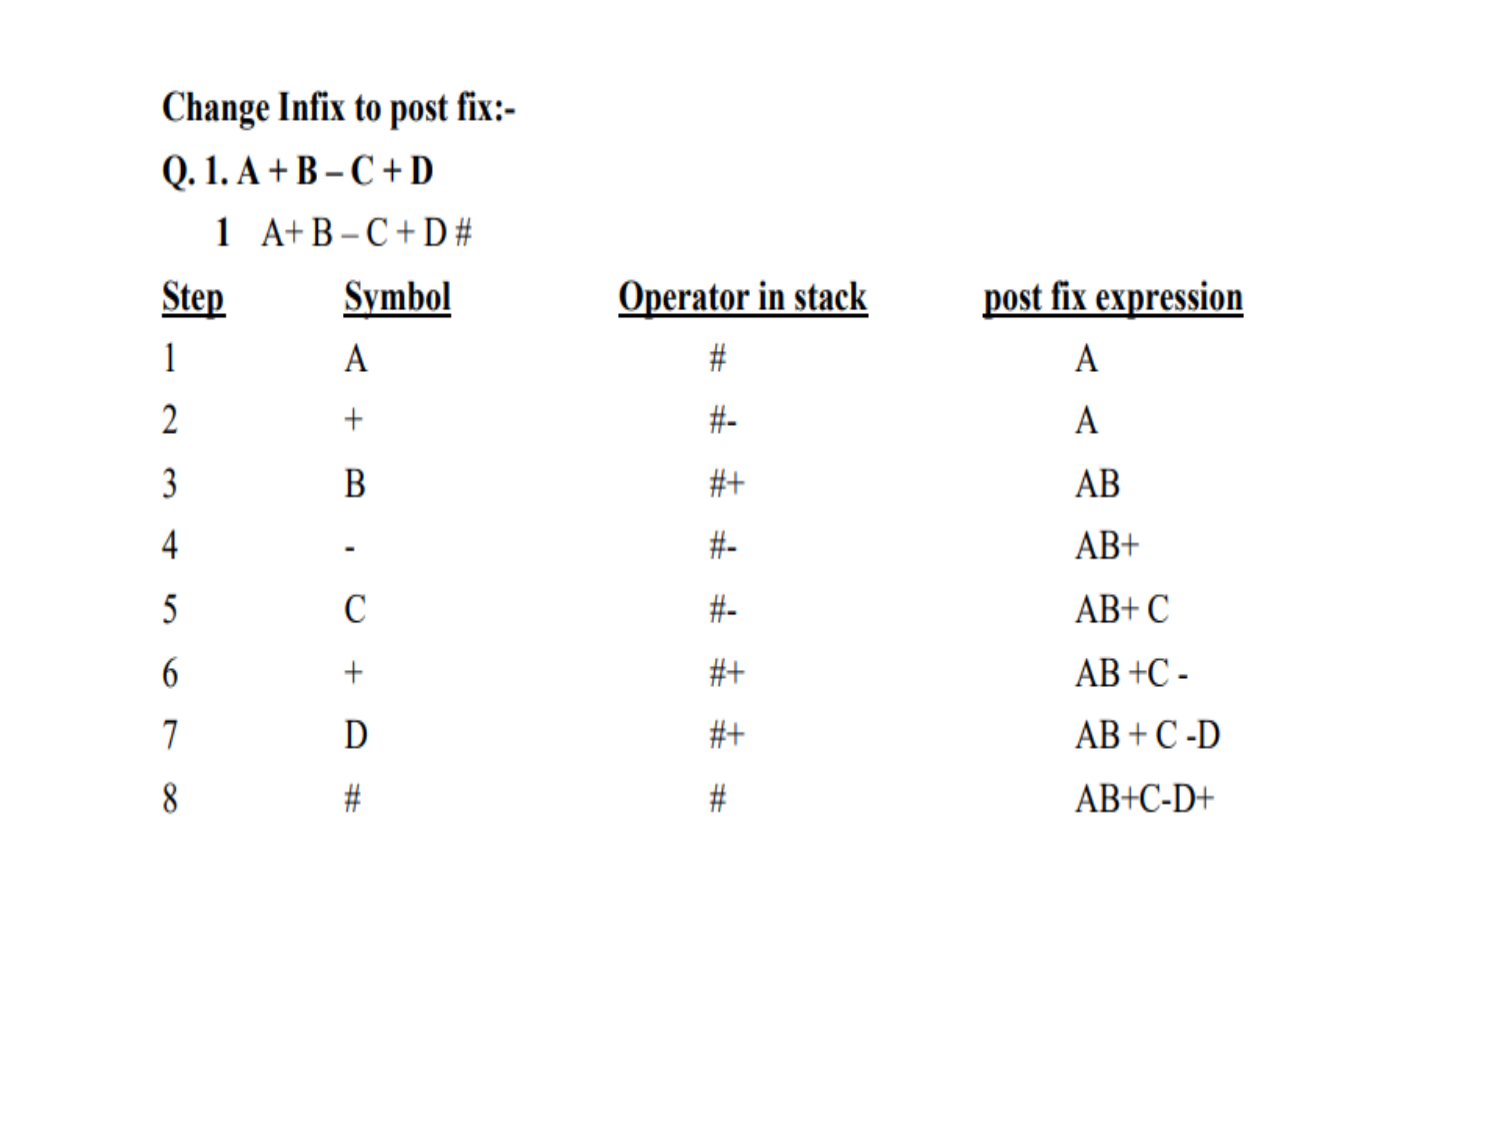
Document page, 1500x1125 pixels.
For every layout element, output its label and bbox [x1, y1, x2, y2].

list [94, 49, 1405, 970]
